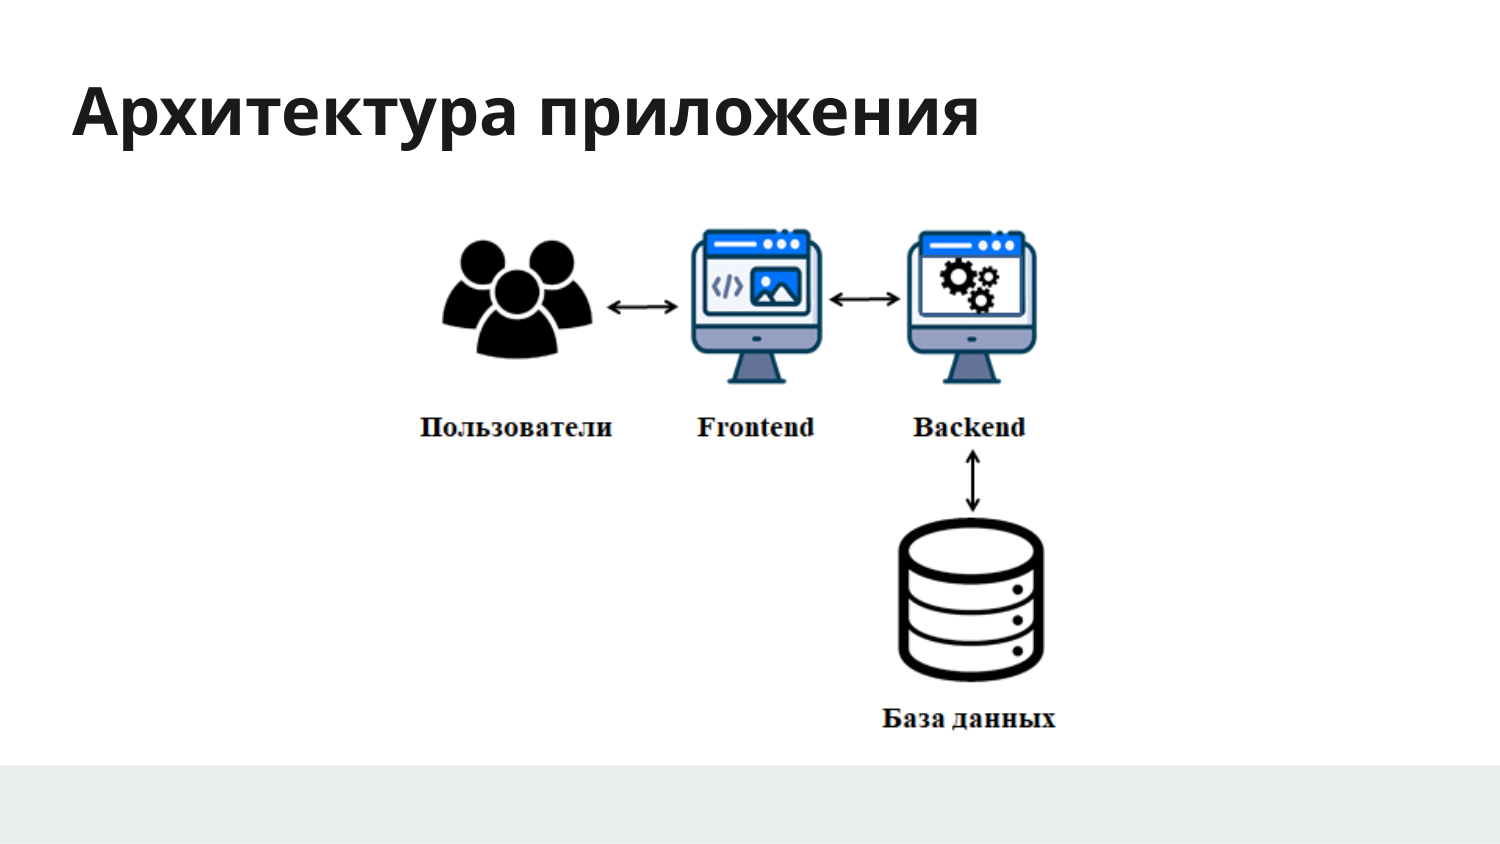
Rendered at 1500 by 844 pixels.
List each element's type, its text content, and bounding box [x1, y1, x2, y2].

picture [394, 180, 1106, 749]
title Архитектура приложения [57, 54, 1273, 164]
